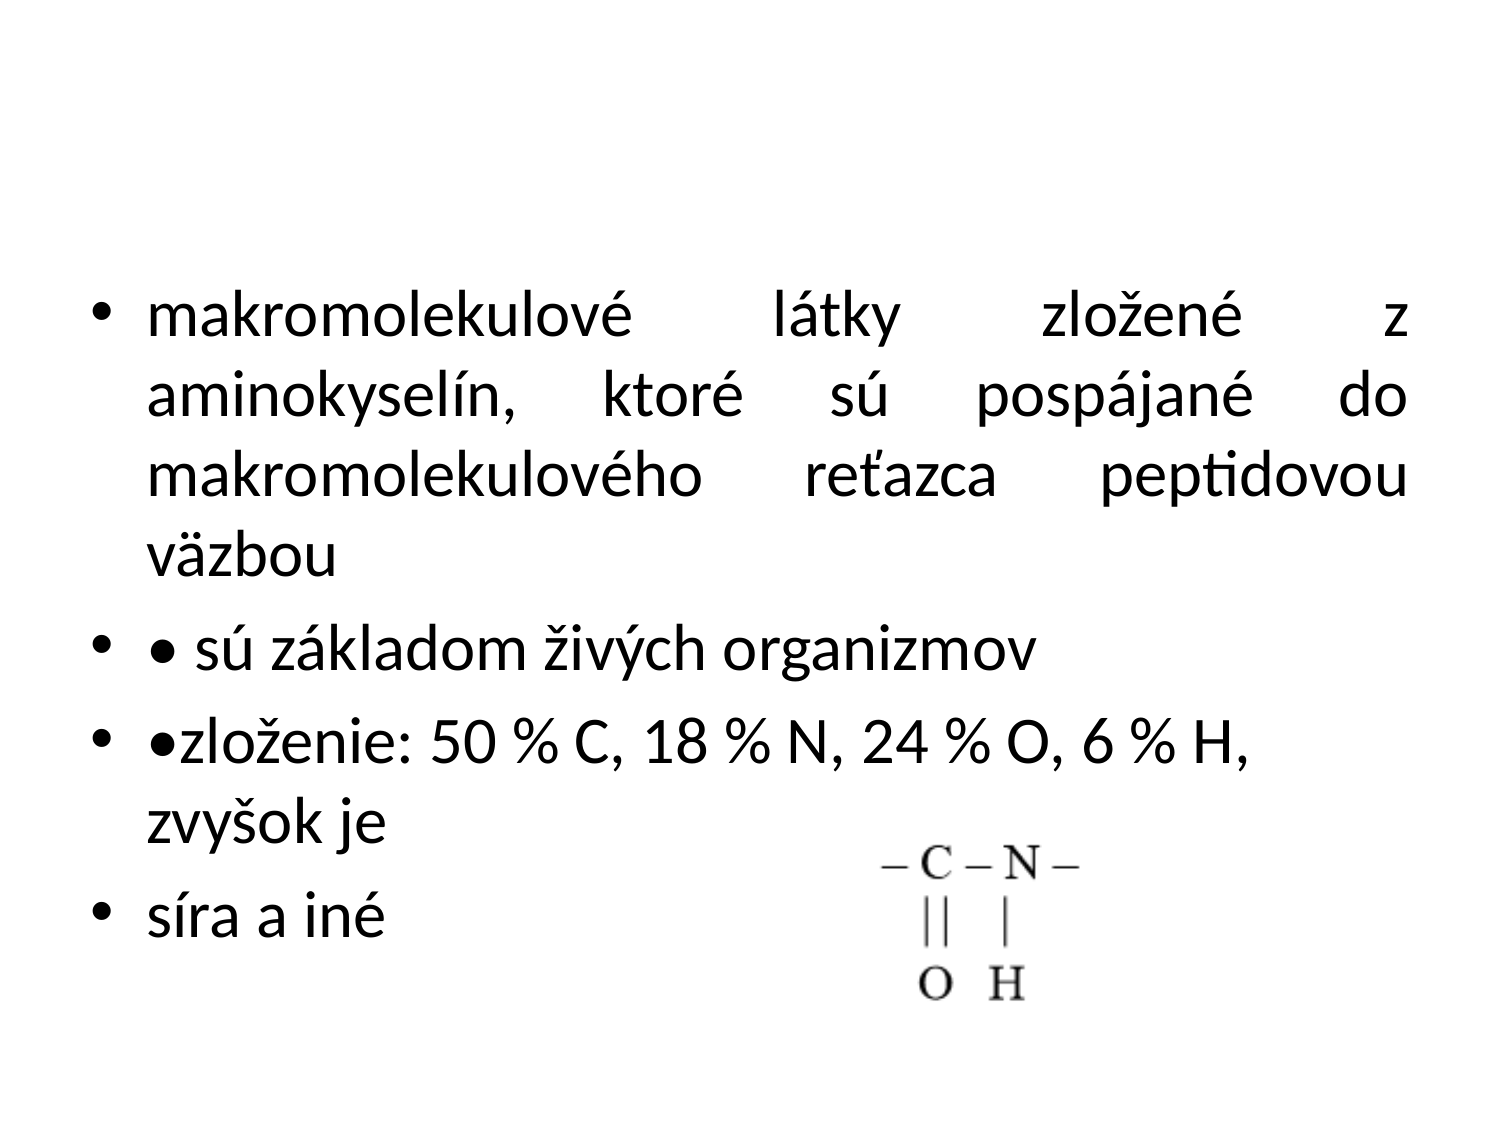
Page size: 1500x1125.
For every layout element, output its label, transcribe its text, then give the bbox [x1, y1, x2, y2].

list makromolekulové látky zložené z aminokyselín, ktoré sú pospájané do makromolekulového reťazca peptidovou väzbou • sú základom živých organizmov •zloženie: 50 % C, 18 % N, 24 % O, 6 % H, zvyšok je síra a iné [75, 262, 1425, 1005]
picture [796, 810, 1141, 1068]
